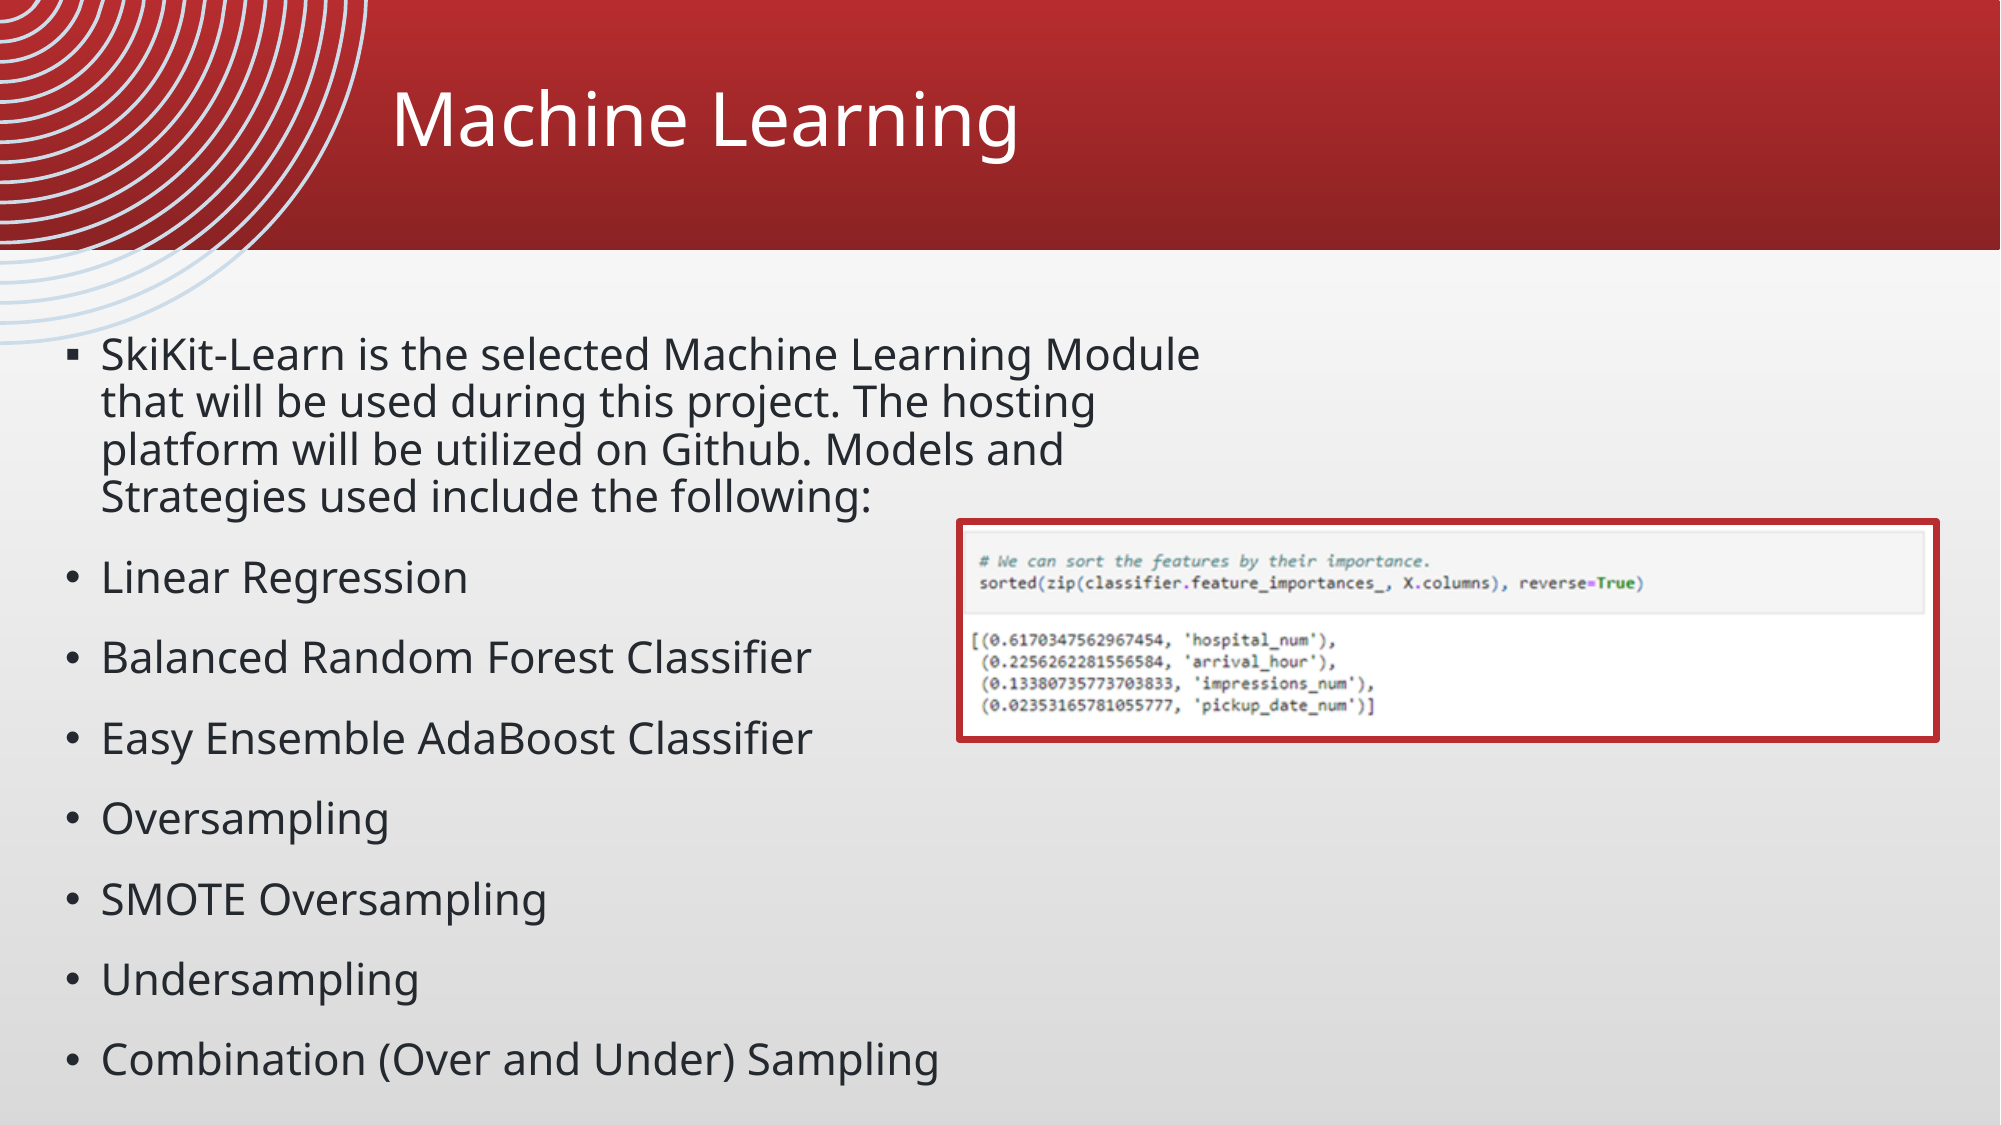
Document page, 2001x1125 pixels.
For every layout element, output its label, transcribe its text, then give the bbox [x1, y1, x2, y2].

list SkiKit-Learn is the selected Machine Learning Module that will be used during this project. The hosting platform will be utilized on Github. Models and Strategies used include the following: Linear Regression Balanced Random Forest Classifier Easy Ensemble AdaBoost Classifier Oversampling SMOTE Oversampling Undersampling Combination (Over and Under) Sampling [50, 324, 1300, 1100]
title Machine Learning [375, 37, 1850, 197]
picture [962, 524, 1933, 736]
